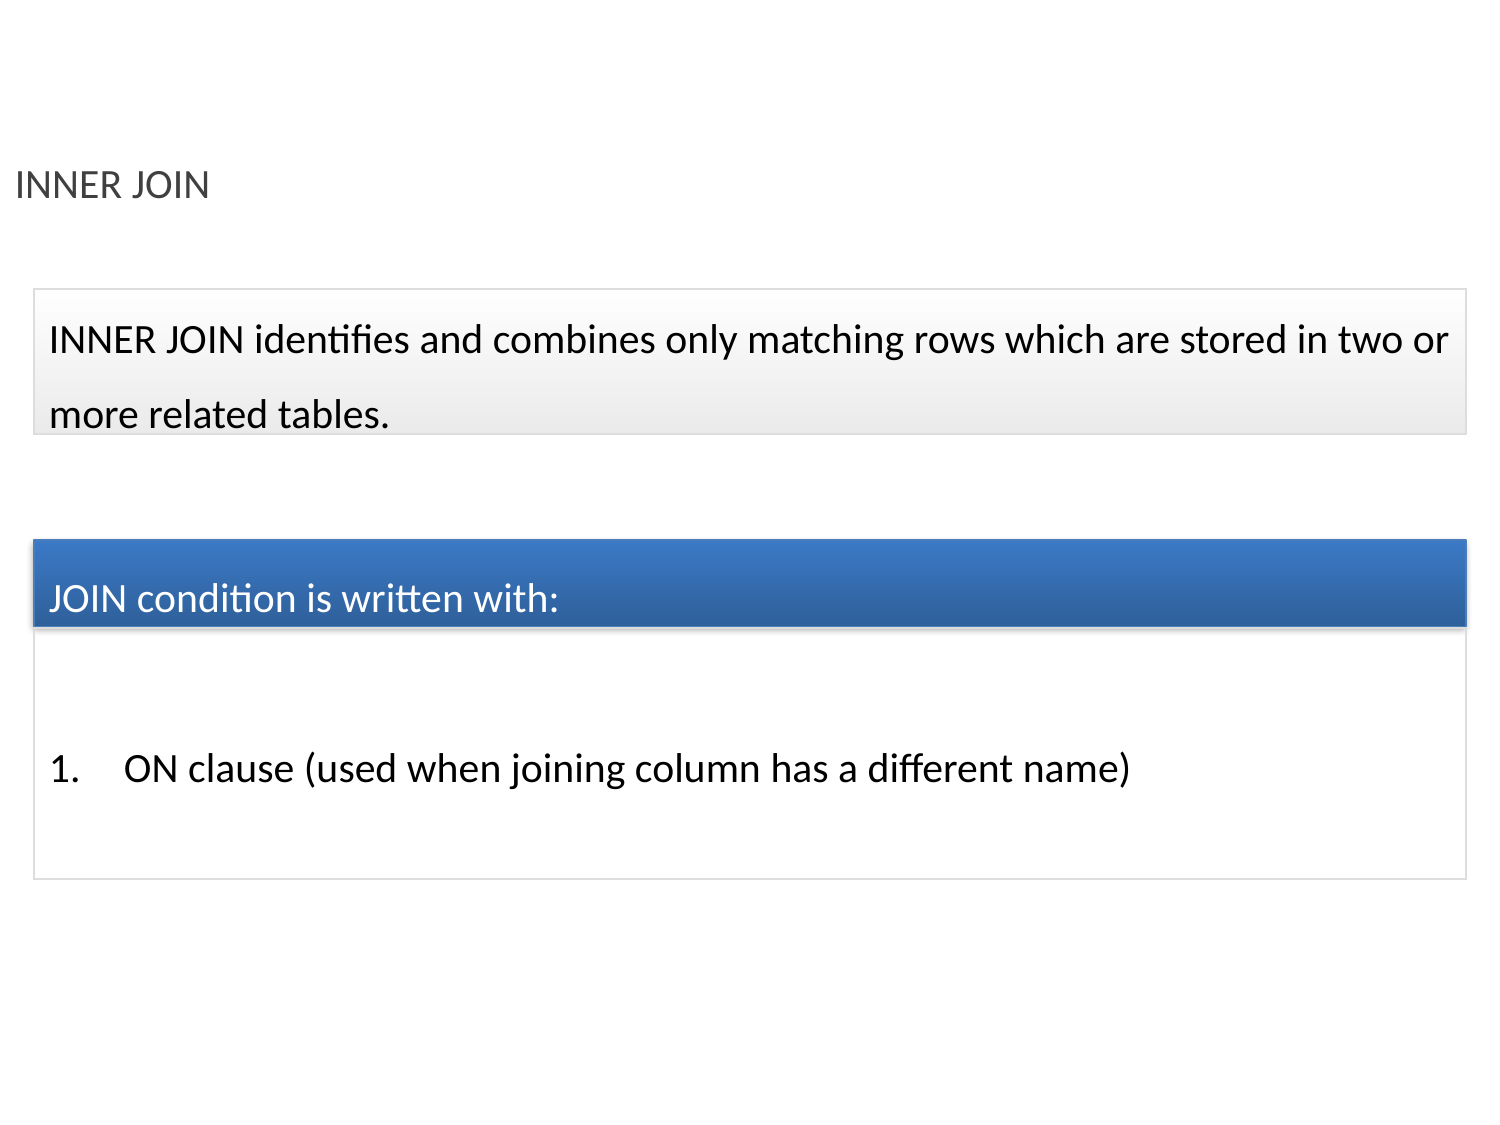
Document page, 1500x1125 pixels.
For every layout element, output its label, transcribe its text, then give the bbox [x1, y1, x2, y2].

text_box ON clause (used when joining column has a different name) [34, 627, 1466, 879]
text_box INNER JOIN identifies and combines only matching rows which are stored in two or more related tables. [34, 288, 1466, 435]
text_box INNER JOIN [0, 124, 1064, 215]
text_box JOIN condition is written with: [33, 539, 1467, 627]
